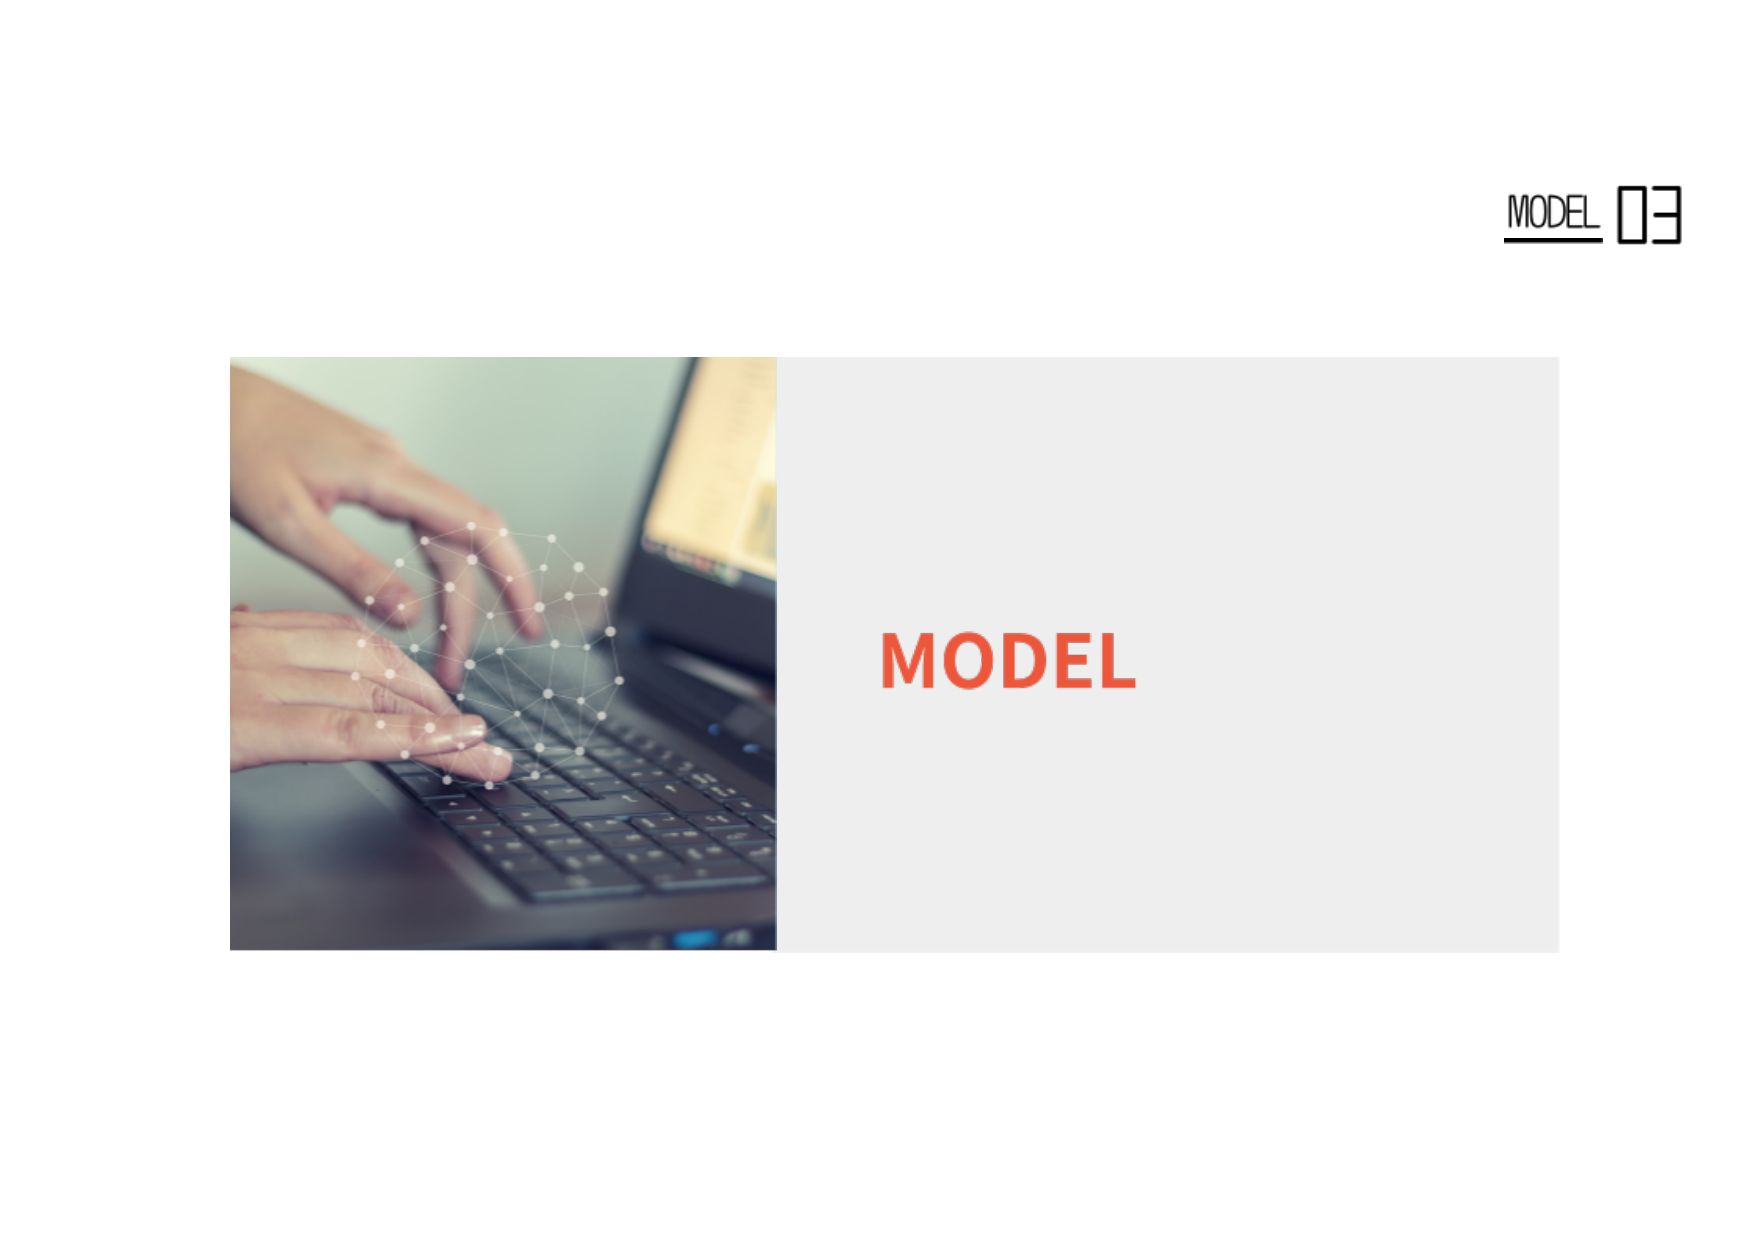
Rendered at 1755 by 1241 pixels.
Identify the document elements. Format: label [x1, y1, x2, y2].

text_box [778, 356, 1560, 953]
text_box [230, 356, 777, 952]
picture [1493, 146, 1723, 279]
picture [865, 596, 1181, 724]
